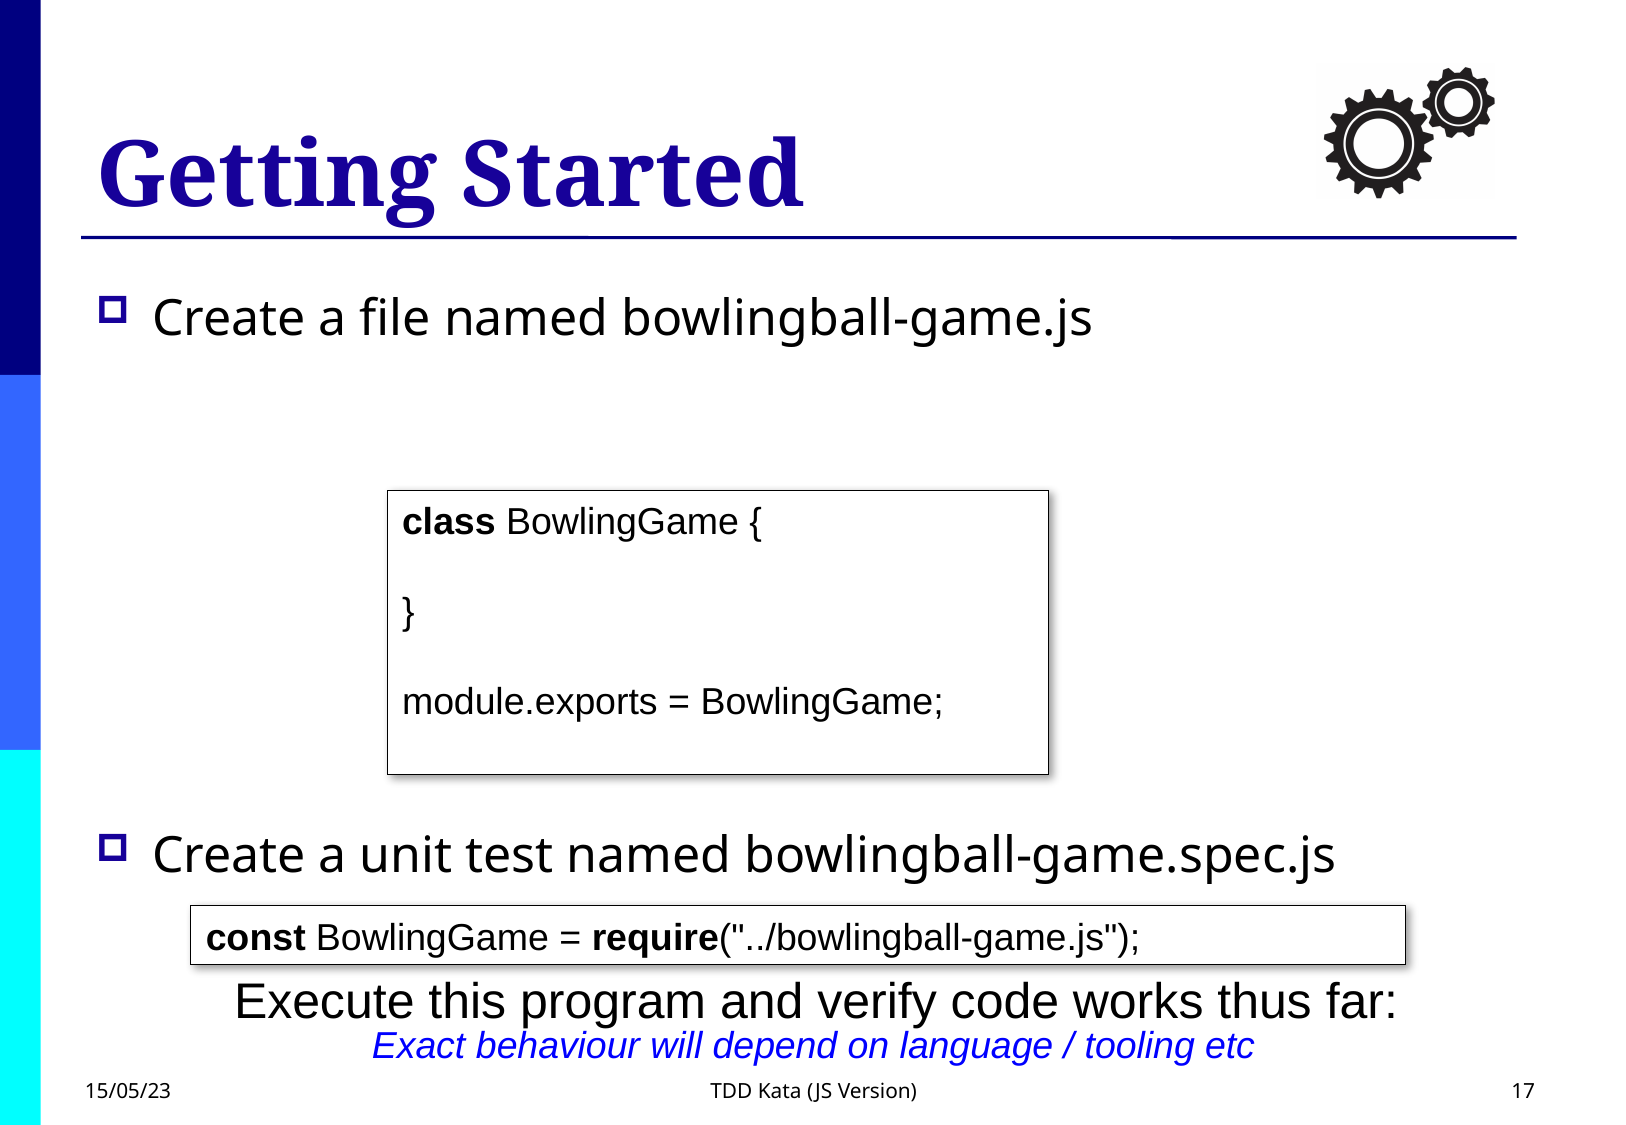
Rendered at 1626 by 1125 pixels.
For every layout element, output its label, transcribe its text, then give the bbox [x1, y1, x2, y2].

title Getting Started [81, 45, 1544, 233]
slide_number 17 [1170, 1070, 1550, 1125]
text_box Exact behaviour will depend on language / tooling etc [357, 1013, 1271, 1074]
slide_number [70, 1070, 450, 1125]
picture [1316, 63, 1496, 200]
text_box const BowlingGame = require("../bowlingball-game.js"); [190, 905, 1406, 965]
list Create a file named bowlingball-game.js Create a unit test named bowlingball-game.spec.js [81, 262, 1544, 1006]
footer TDD Kata (JS Version) [556, 1074, 1071, 1125]
text_box Execute this program and verify code works thus far: [219, 961, 1508, 1037]
text_box class BowlingGame { } module.exports = BowlingGame; [387, 490, 1049, 775]
